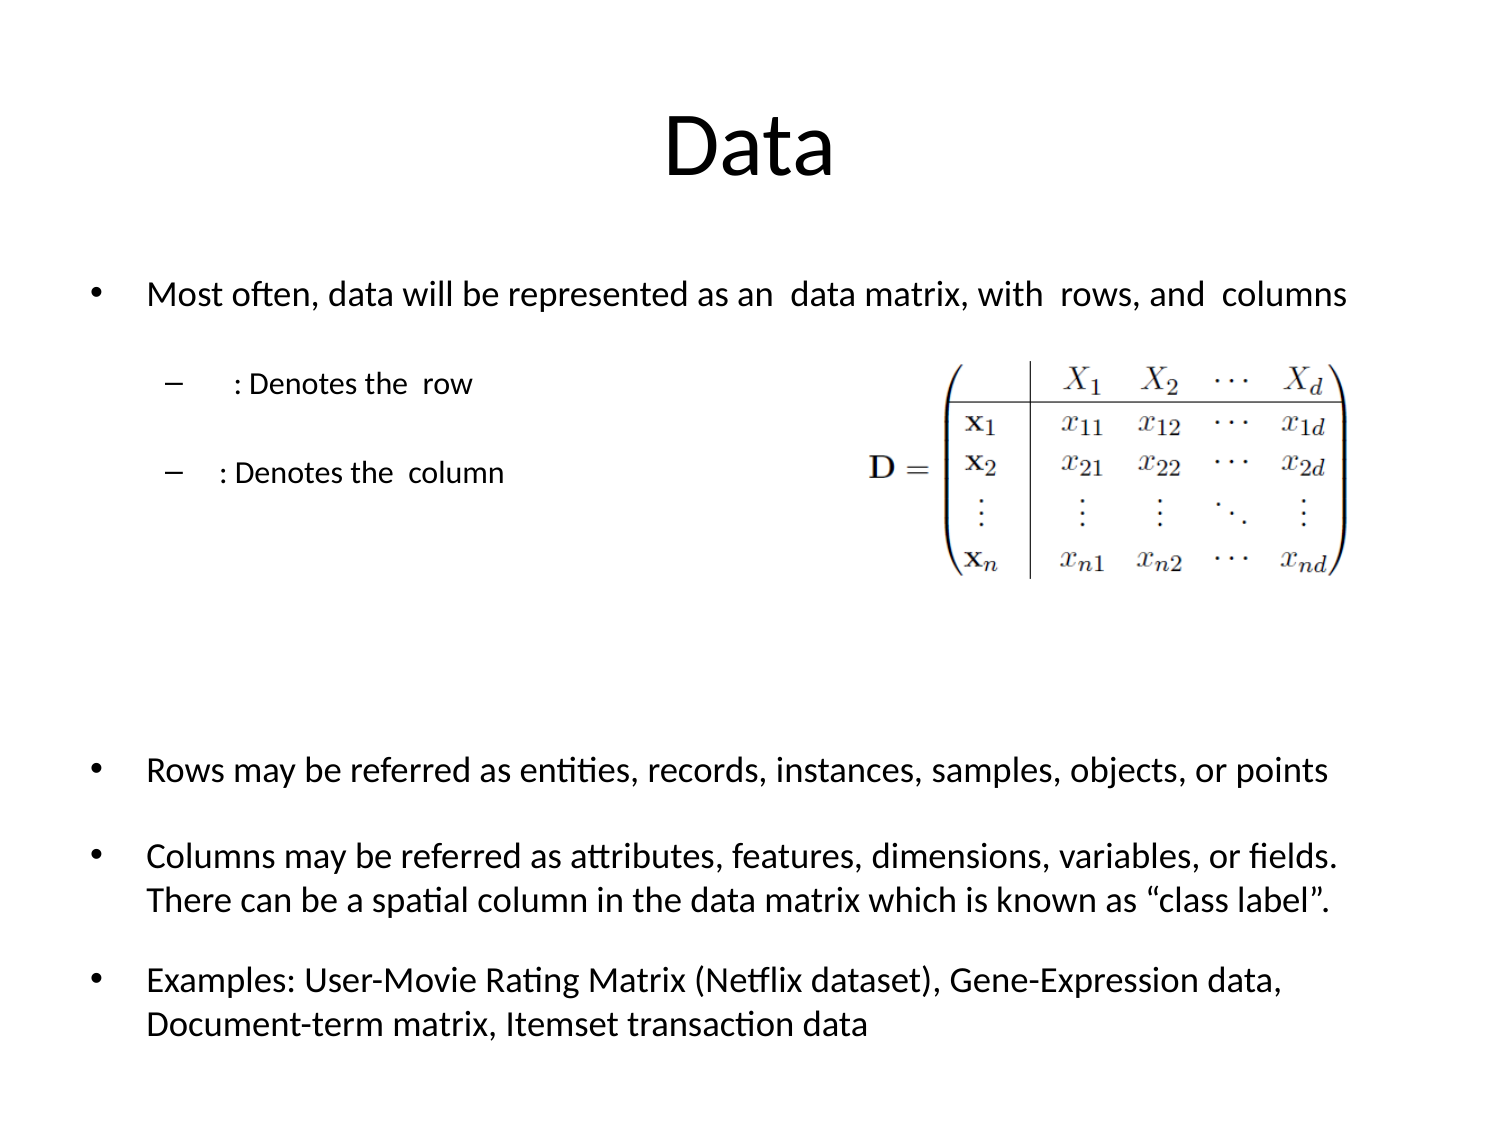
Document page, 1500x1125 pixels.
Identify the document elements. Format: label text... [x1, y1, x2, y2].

title Data [75, 45, 1425, 233]
picture [849, 350, 1387, 588]
